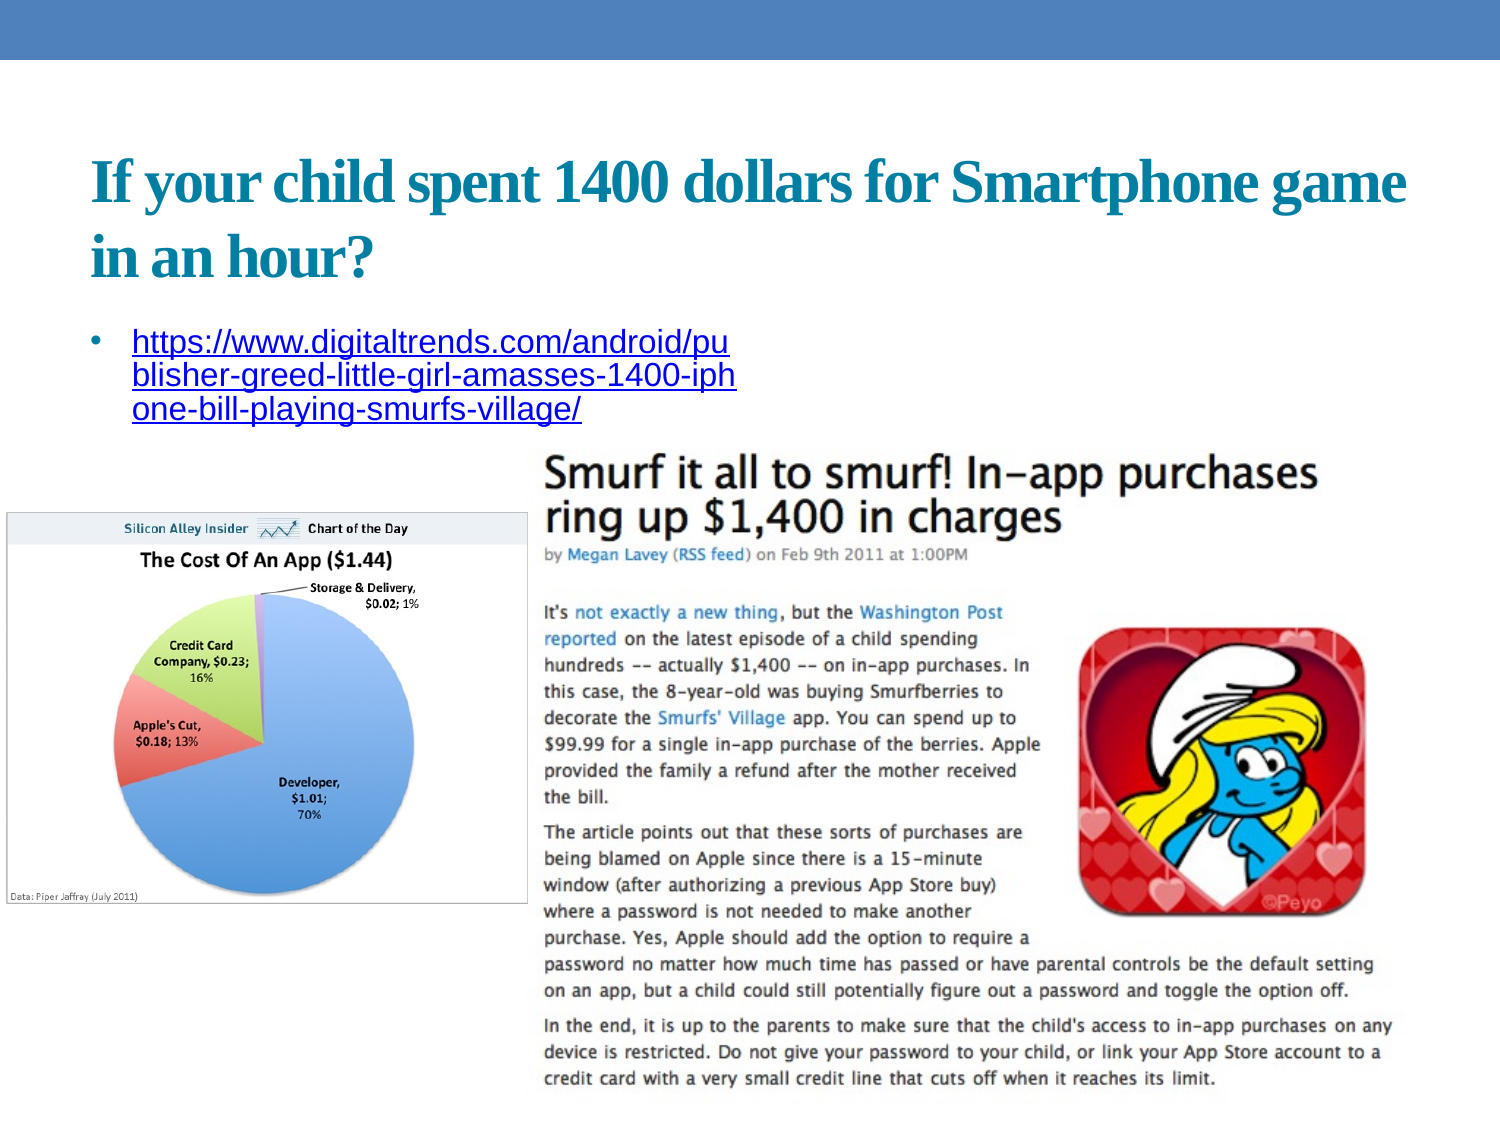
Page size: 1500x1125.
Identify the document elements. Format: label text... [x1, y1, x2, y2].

list https://www.digitaltrends.com/android/publisher-greed-little-girl-amasses-1400-iphone-bill-playing-smurfs-village/ [75, 305, 763, 506]
picture [4, 449, 1443, 1105]
title If your child spent 1400 dollars for Smartphone game in an hour? [75, 125, 1425, 305]
